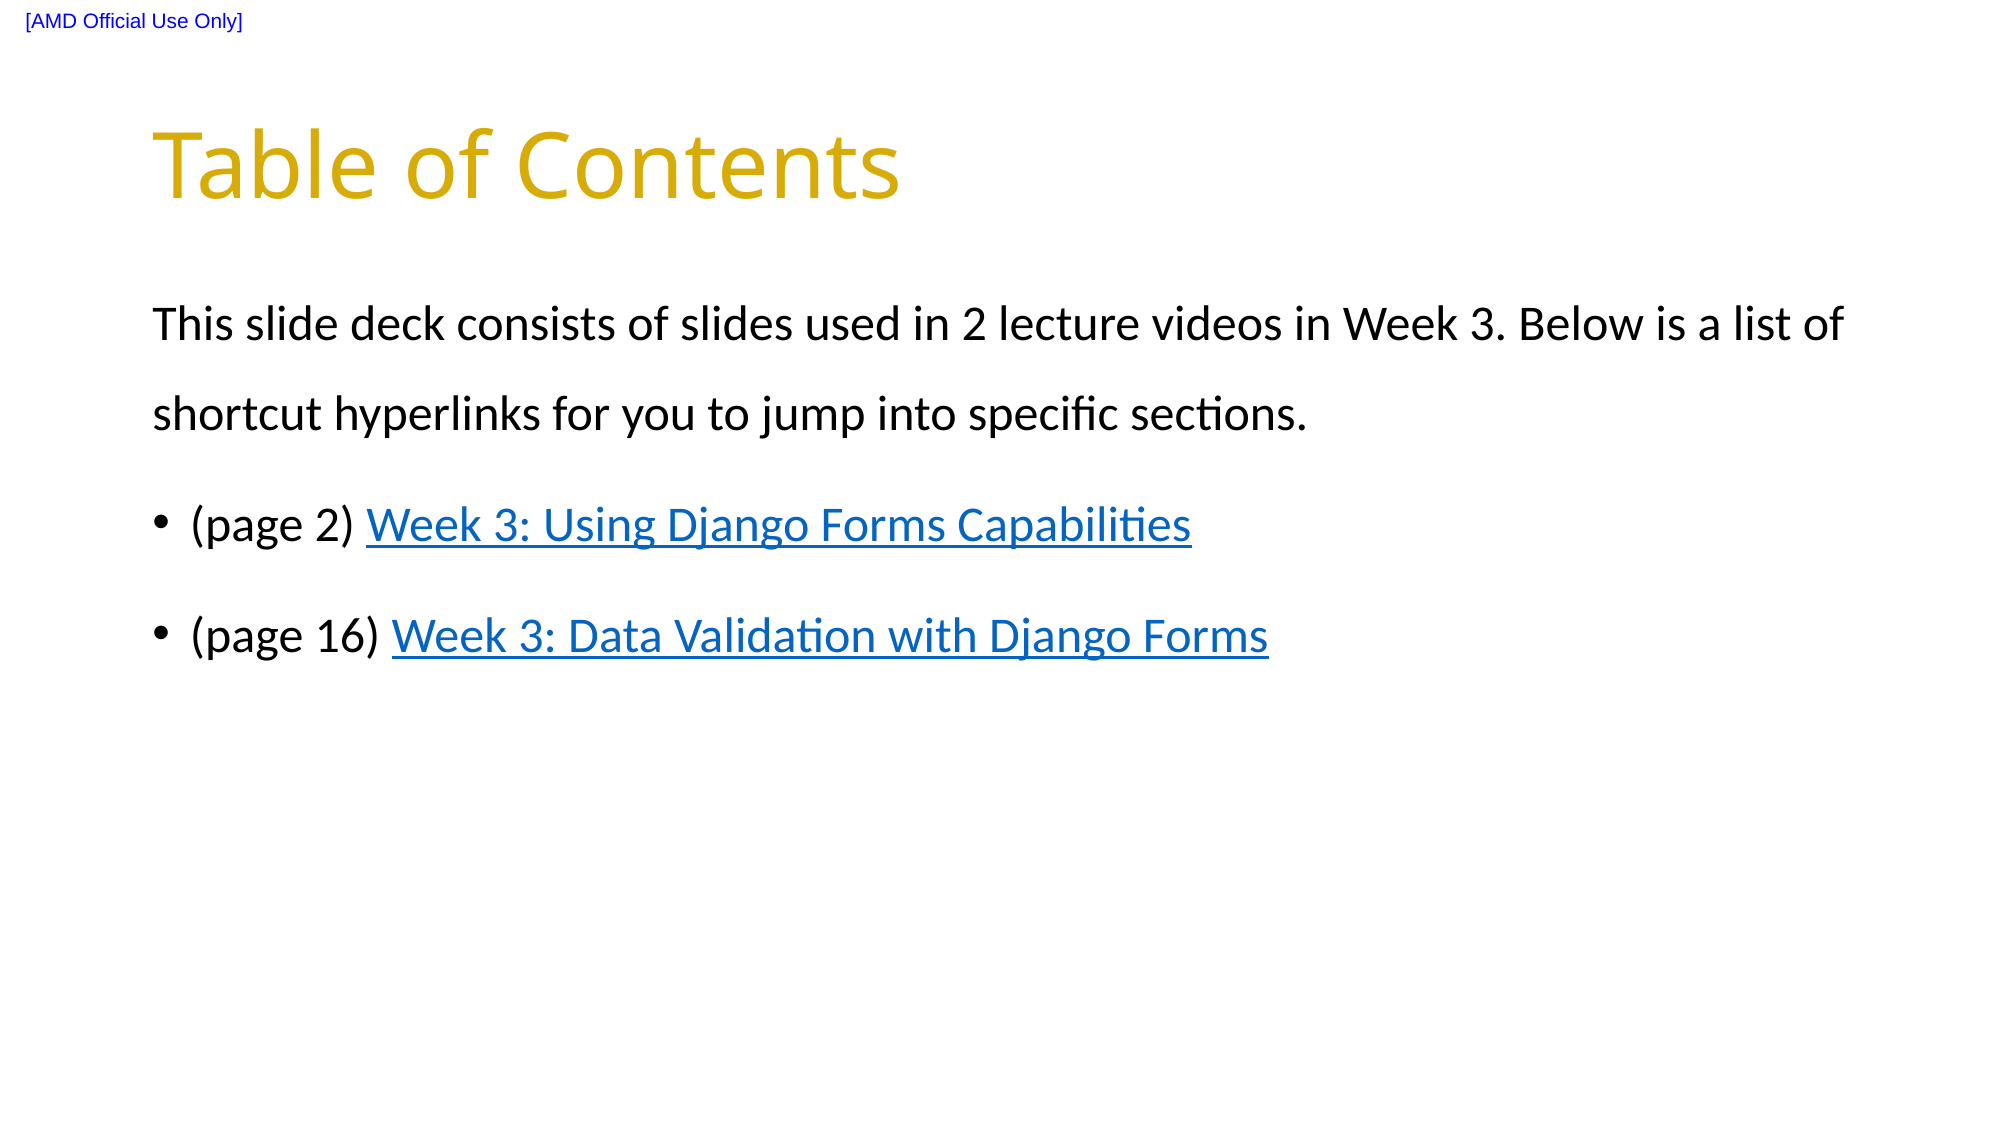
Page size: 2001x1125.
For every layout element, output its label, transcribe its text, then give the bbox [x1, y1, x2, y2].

title Table of Contents [137, 59, 1863, 252]
list This slide deck consists of slides used in 2 lecture videos in Week 3. Below is a list of shortcut hyperlinks for you to jump into specific sections. (page 2) Week 3: Using Django Forms Capabilities (page 16) Week 3: Data Validation with Django Forms [137, 252, 1863, 1014]
